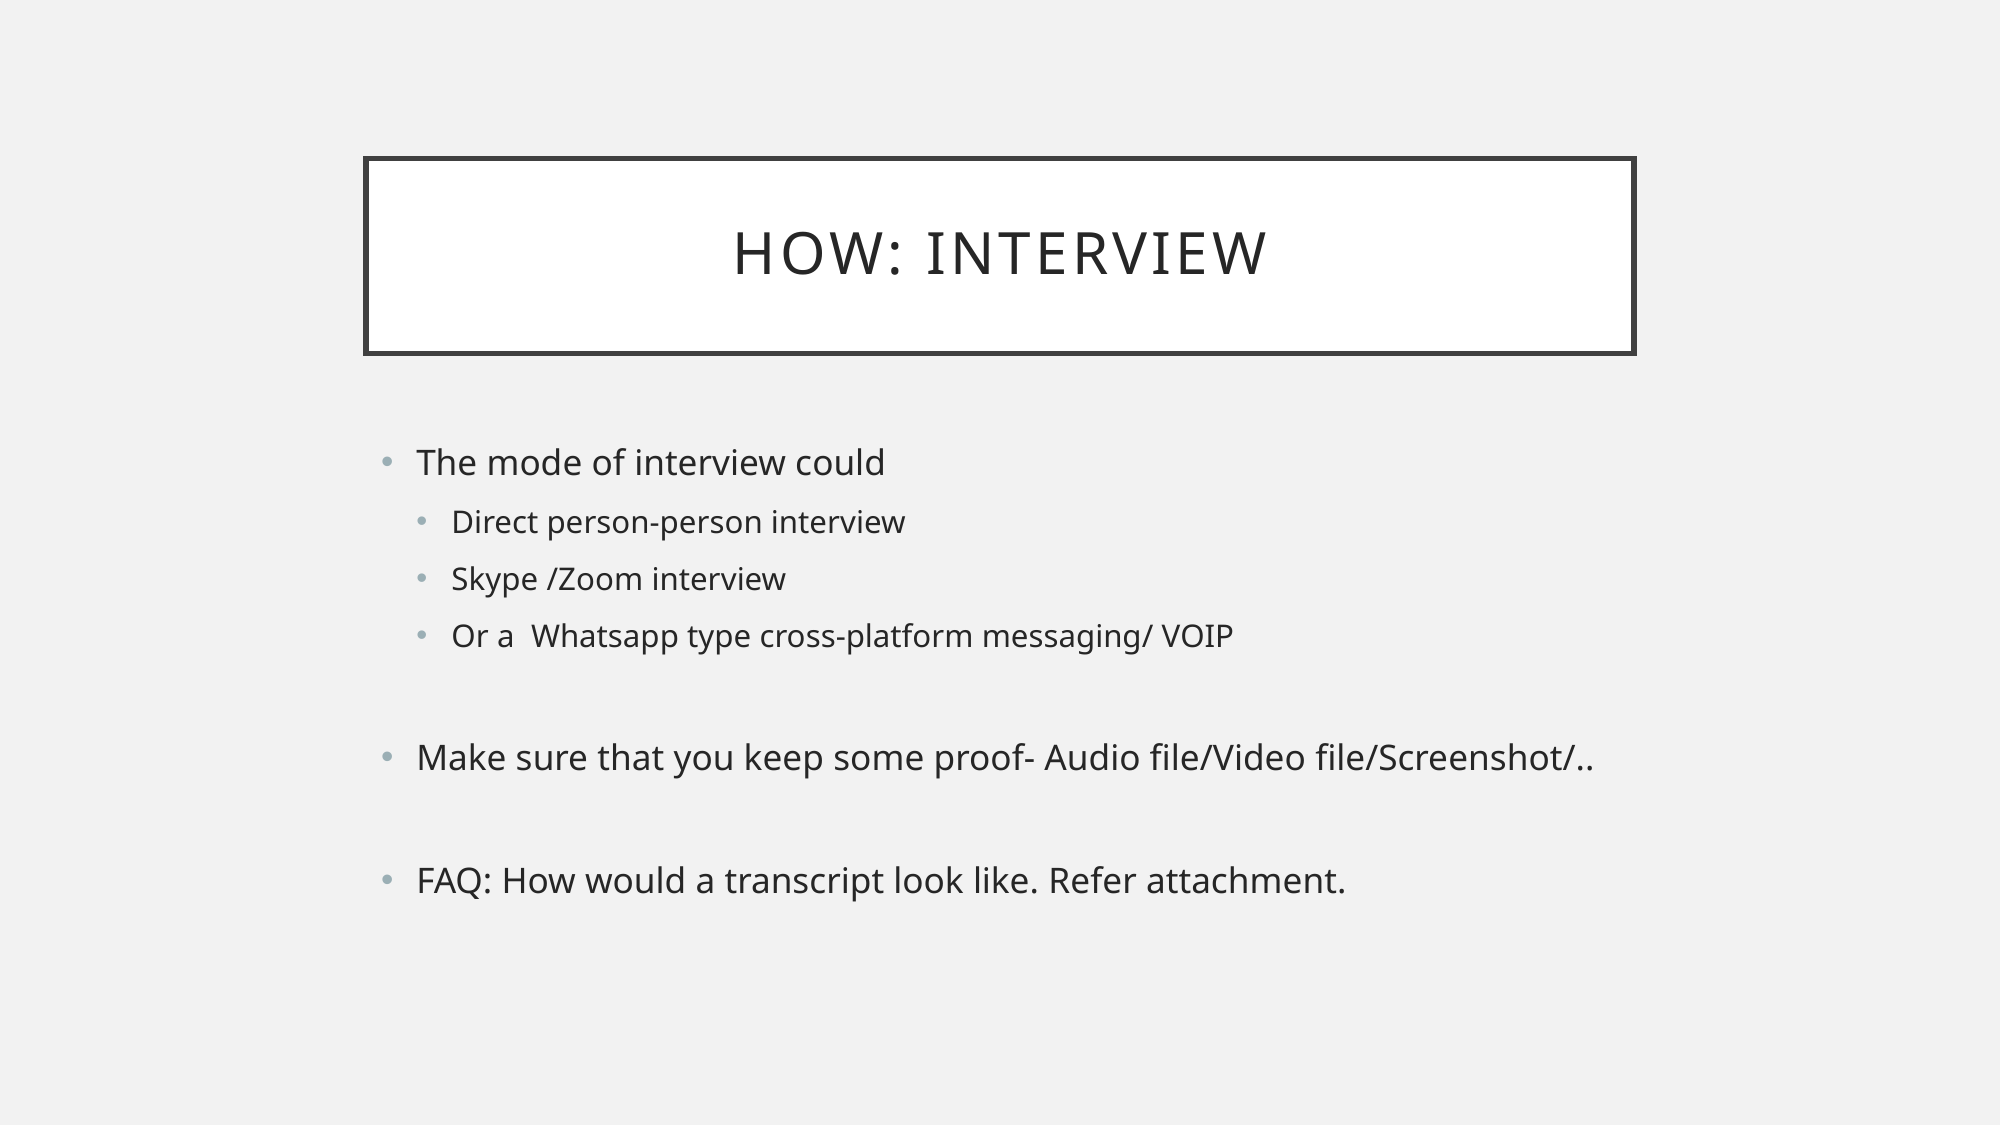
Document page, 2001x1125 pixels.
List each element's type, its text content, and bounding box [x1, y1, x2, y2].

list The mode of interview could Direct person-person interview Skype /Zoom interview Or a Whatsapp type cross-platform messaging/ VOIP Make sure that you keep some proof- Audio file/Video file/Screenshot/.. FAQ: How would a transcript look like. Refer attachment. [366, 432, 1634, 942]
title HOW: interview [363, 156, 1637, 356]
